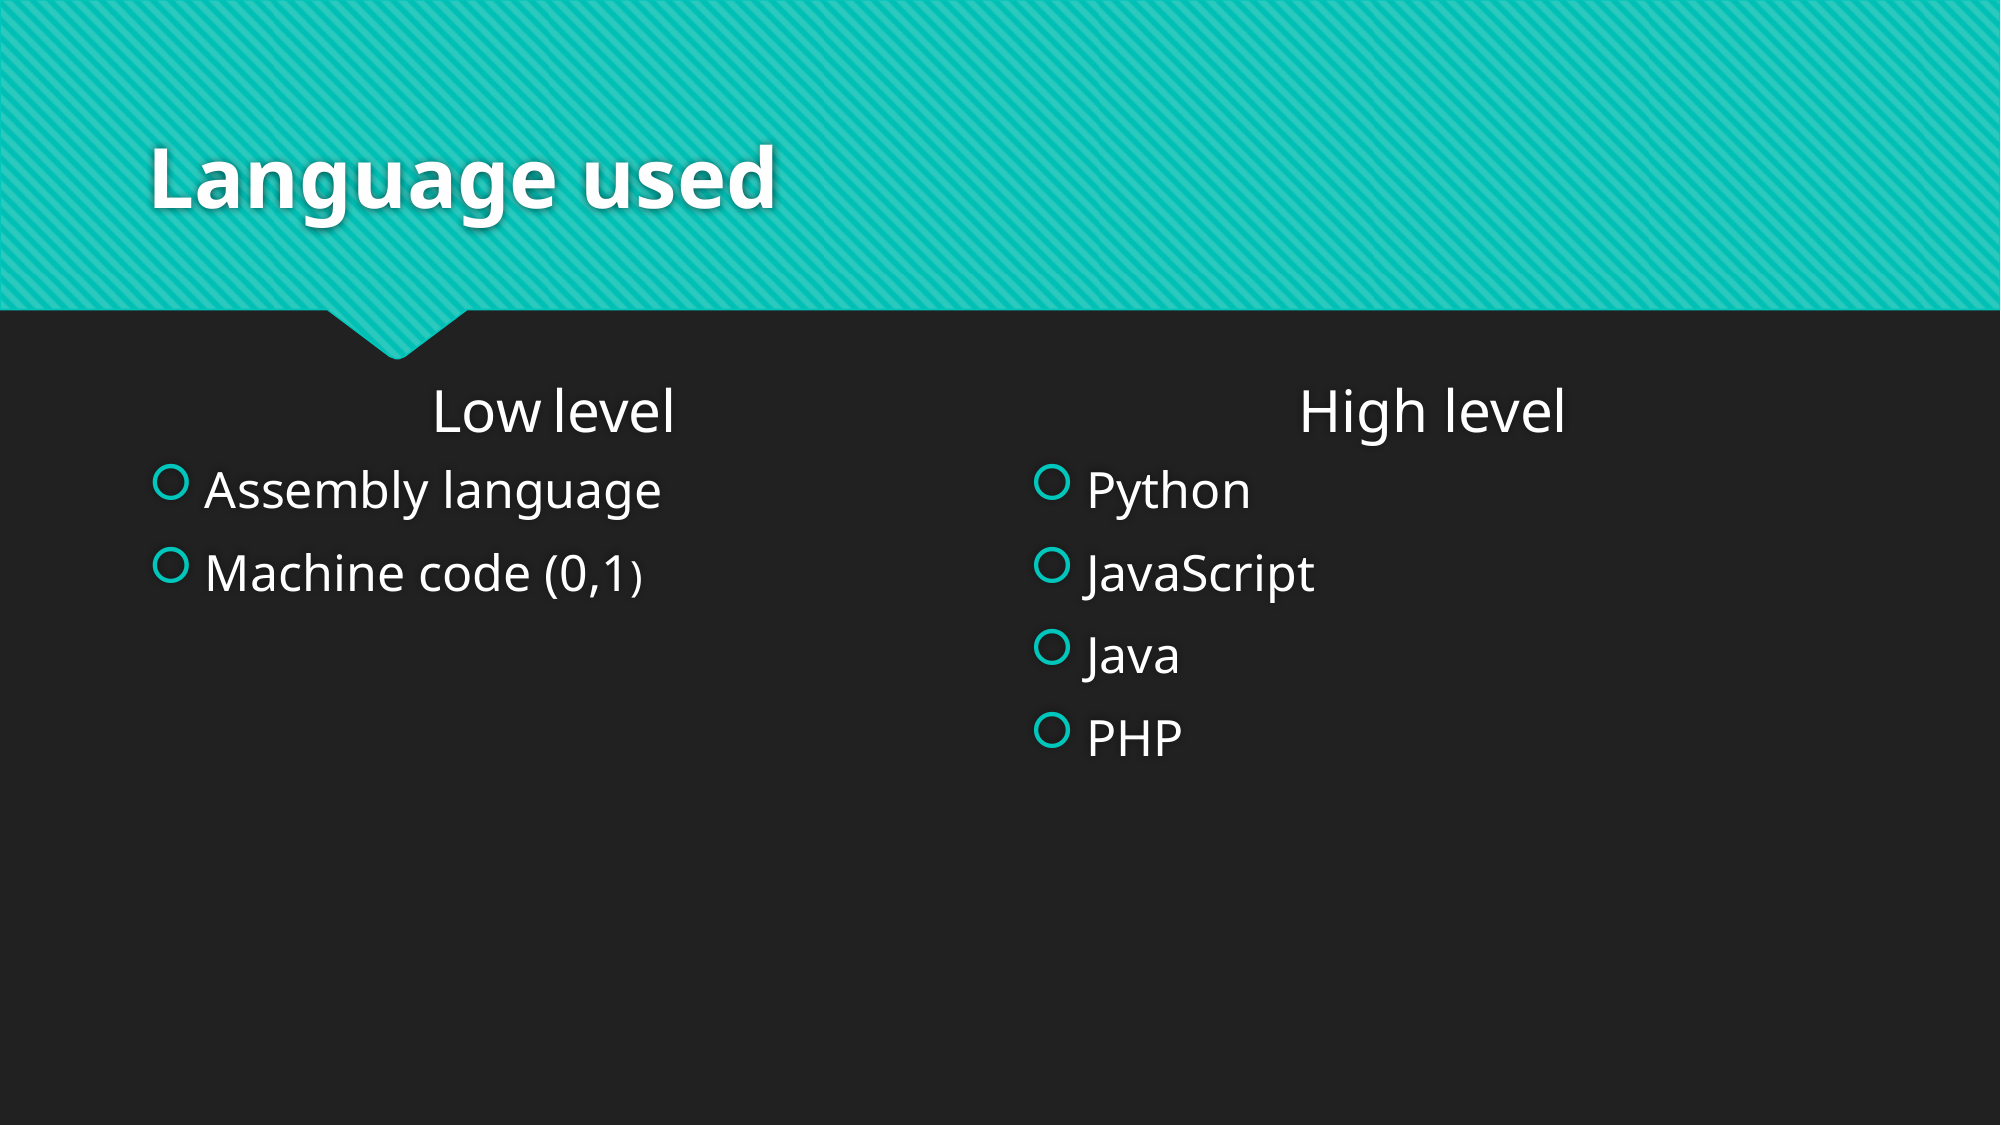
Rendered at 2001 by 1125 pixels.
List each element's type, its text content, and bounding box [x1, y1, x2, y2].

list Assembly language Machine code (0,1) [133, 451, 985, 962]
list Python JavaScript Java PHP [1014, 451, 1868, 962]
list High level [1014, 356, 1868, 445]
title Language used [132, 73, 1868, 233]
list Low level [133, 356, 985, 445]
